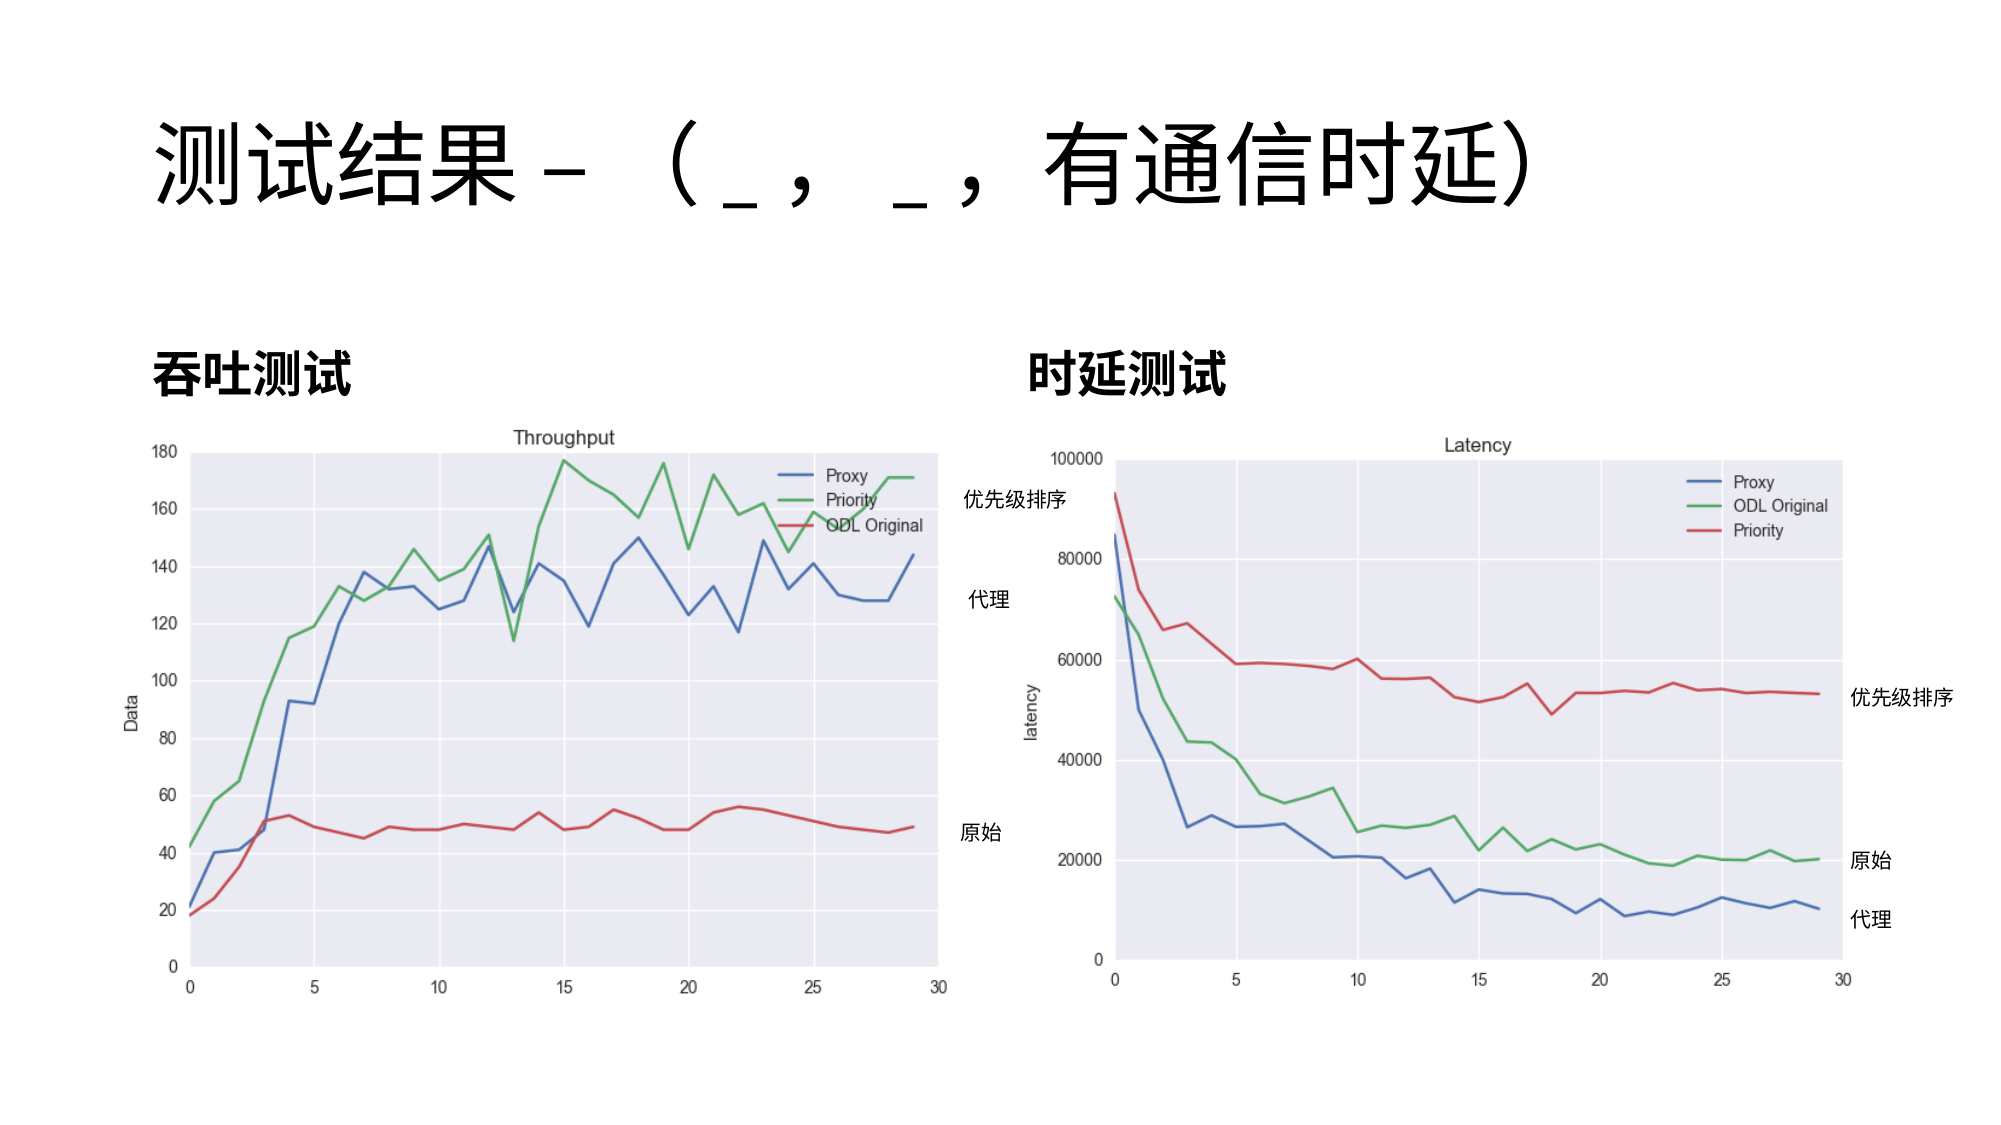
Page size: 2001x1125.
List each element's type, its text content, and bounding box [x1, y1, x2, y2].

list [112, 418, 959, 1008]
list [1012, 426, 1863, 1000]
text_box 原始 [1863, 840, 1985, 880]
title 测试结果 – （_，_，有通信时延） [137, 59, 1863, 278]
text_box 原始 [959, 812, 1012, 853]
list 吞吐测试 [137, 275, 984, 411]
text_box 代理 [959, 578, 1012, 619]
text_box 优先级排序 [1863, 677, 1985, 718]
text_box 优先级排序 [959, 479, 1012, 520]
text_box 代理 [1863, 899, 1985, 940]
list 时延测试 [1012, 275, 1863, 411]
